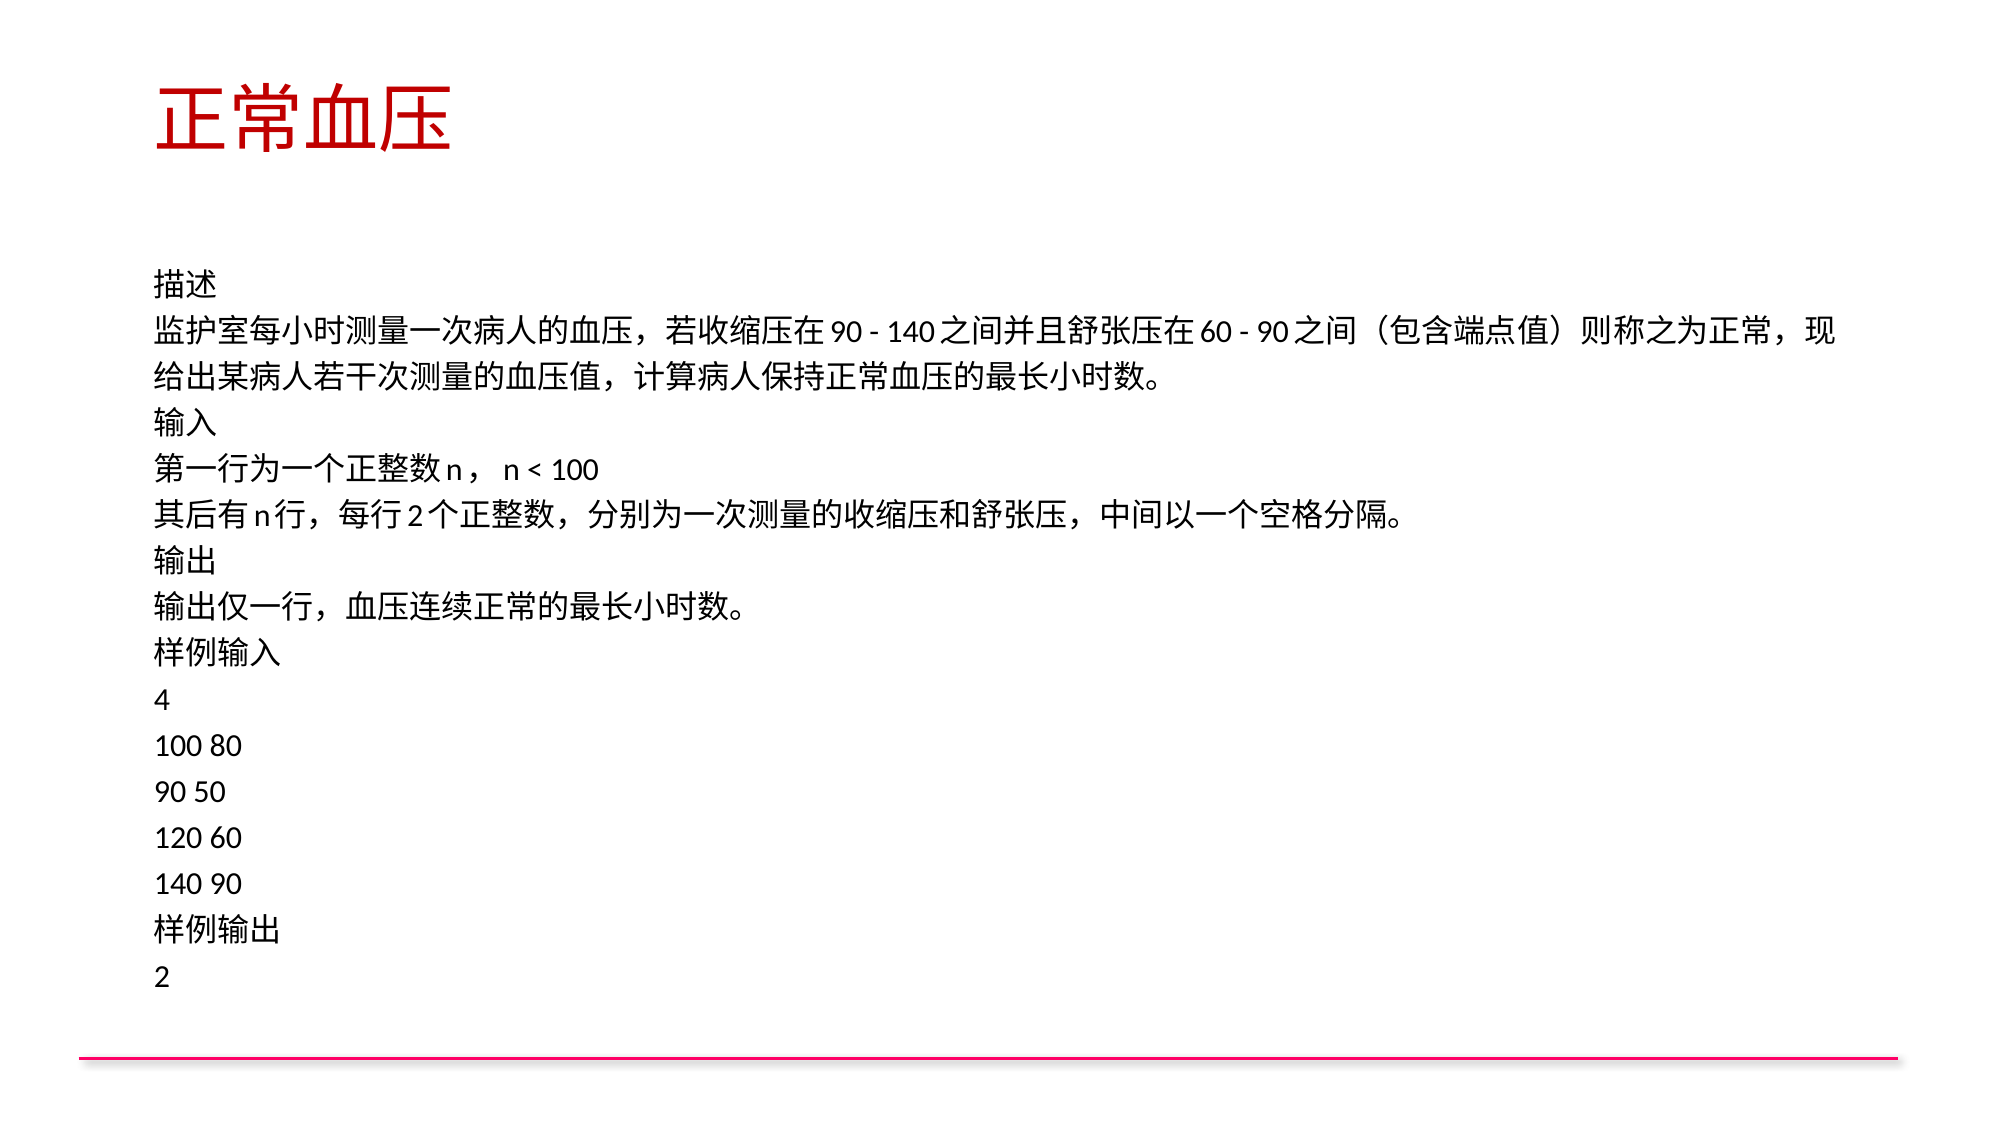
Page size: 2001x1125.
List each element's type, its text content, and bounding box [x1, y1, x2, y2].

title 正常血压 [138, 60, 1864, 185]
list 描述 监护室每小时测量一次病人的血压，若收缩压在90 - 140之间并且舒张压在60 - 90之间（包含端点值）则称之为正常，现给出某病人若干次测量的血压值，计算病人保持正常血压的最长小时数。 输入 第一行为一个正整数n，n < 100 其后有n行，每行2个正整数，分别为一次测量的收缩压和舒张压，中间以一个空格分隔。 输出 输出仅一行，血压连续正常的最长小时数。 样例输入 4 100 80 90 50 120 60 140 90 样例输出 2 [138, 248, 1864, 1014]
